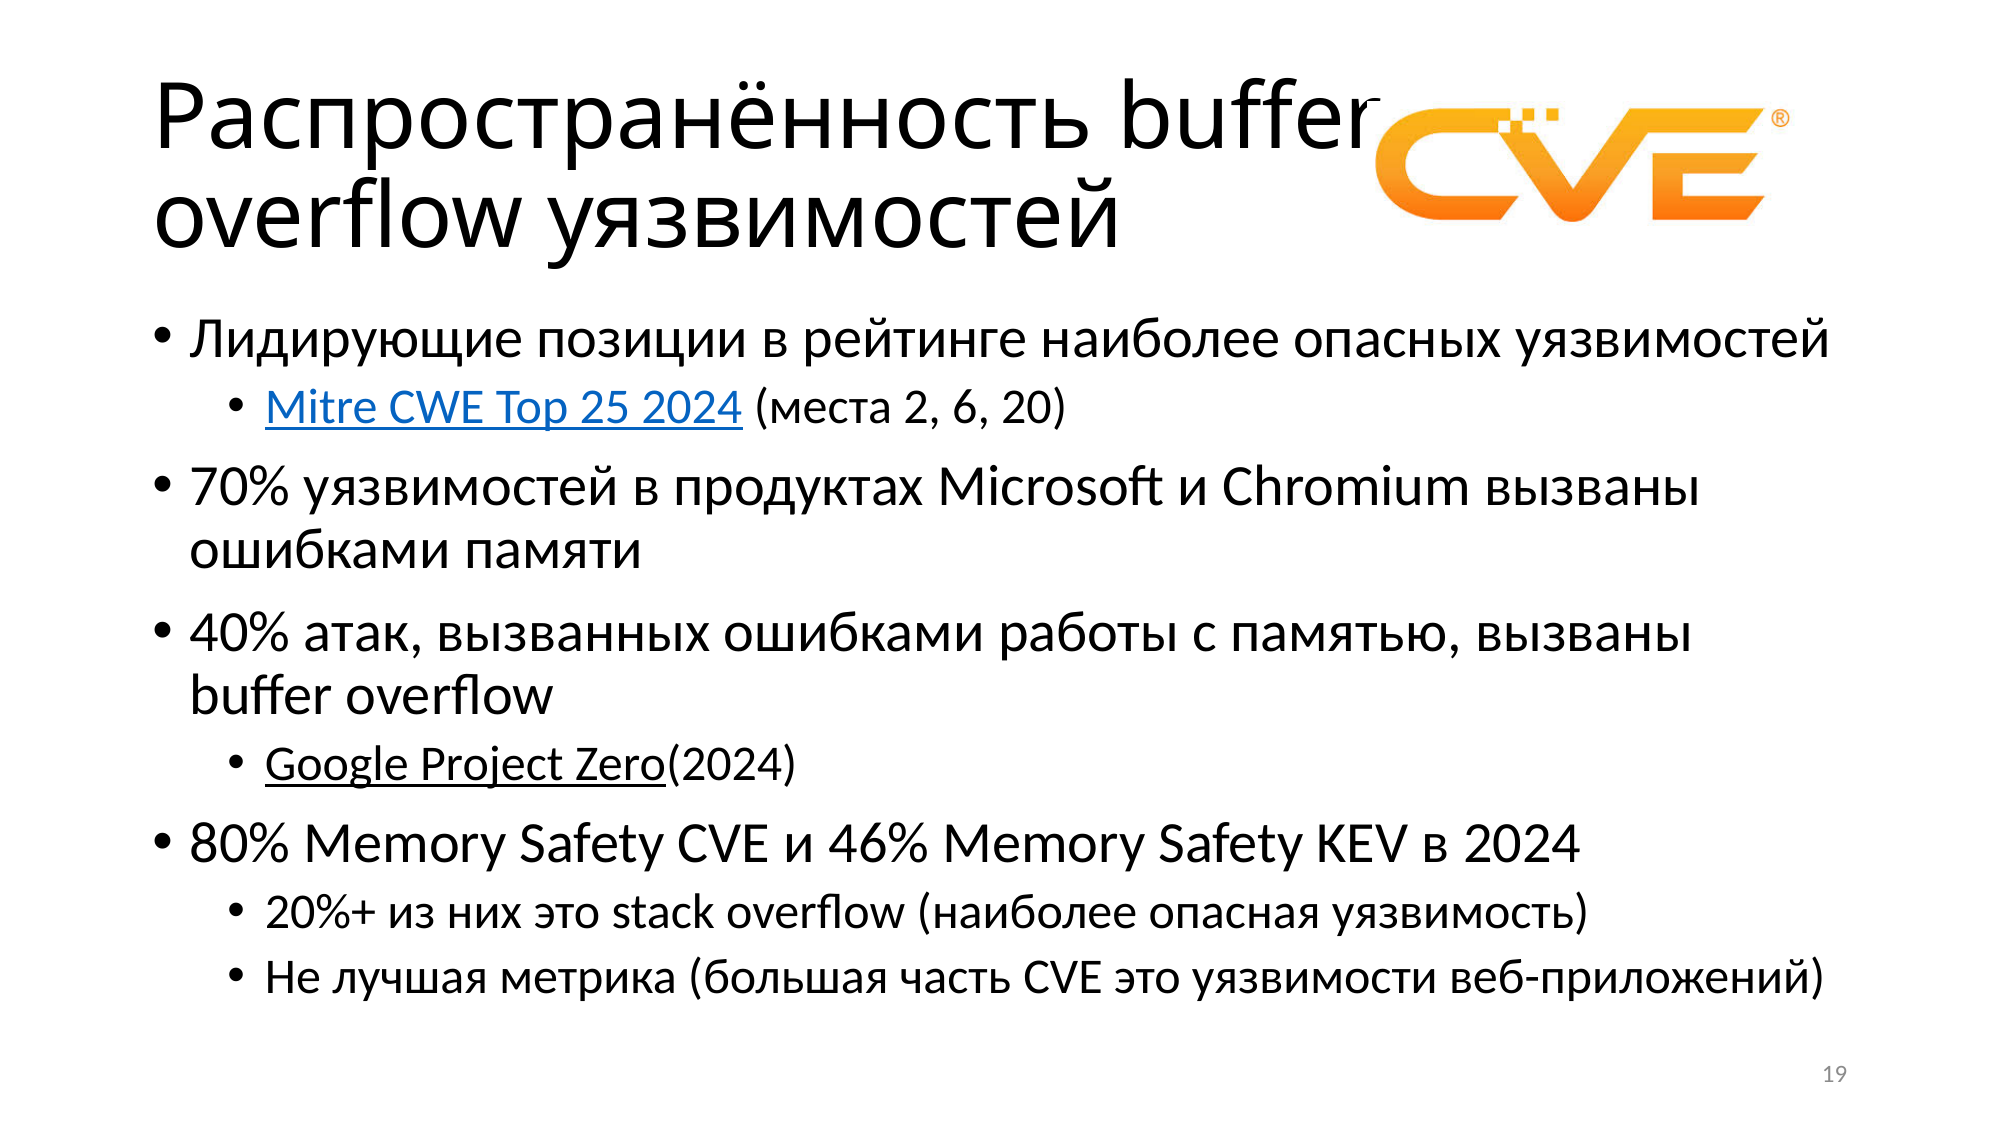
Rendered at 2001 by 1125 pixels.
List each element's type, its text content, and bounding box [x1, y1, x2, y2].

title Распространённость buffer overflow уязвимостей [137, 59, 1488, 278]
slide_number 19 [1412, 1042, 1863, 1103]
picture [1367, 101, 1795, 227]
list Лидирующие позиции в рейтинге наиболее опасных уязвимостей Mitre CWE Top 25 2024 (места 2, 6, 20) 70% уязвимостей в продуктах Microsoft и Chromium вызваны ошибками памяти 40% атак, вызванных ошибками работы с памятью, вызваны buffer overflow Google Project Zero(2024) 80% Memory Safety CVE и 46% Memory Safety KEV в 2024 20%+ из них это stack overflow (наиболее опасная уязвимость) Не лучшая метрика (большая часть CVE это уязвимости веб-приложений) [137, 299, 1863, 1014]
